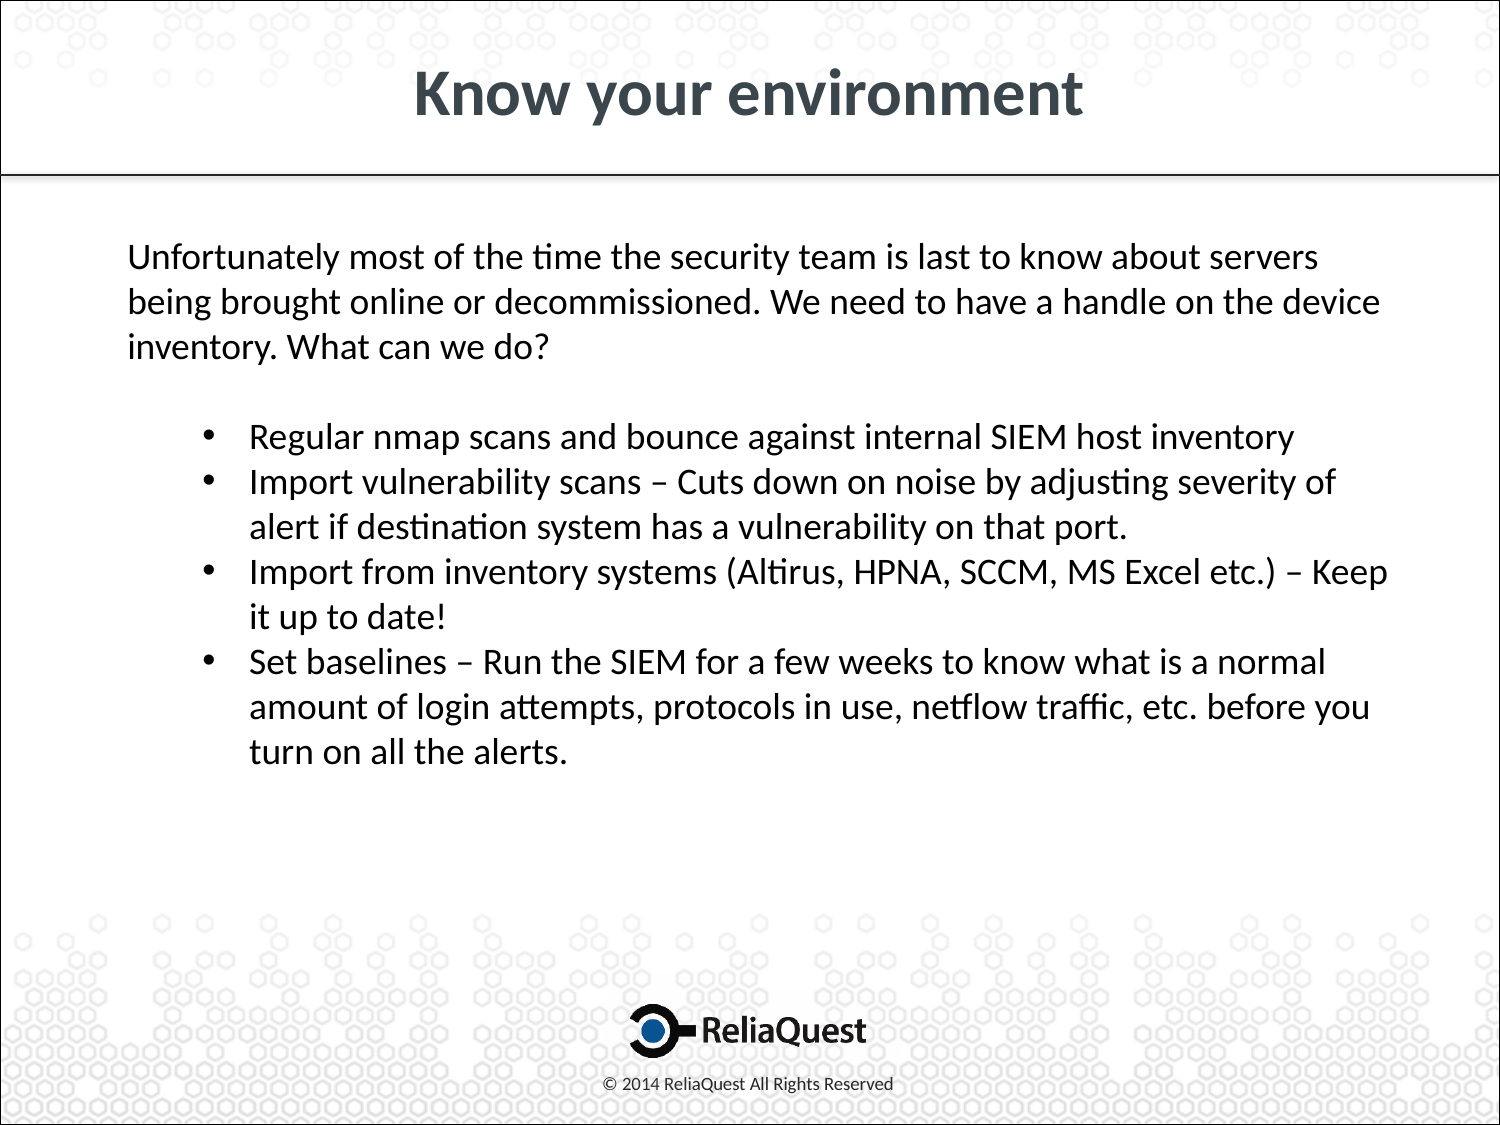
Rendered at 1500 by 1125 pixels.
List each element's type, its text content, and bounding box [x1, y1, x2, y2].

picture [1, 1, 1499, 174]
title Know your environment [75, 24, 1425, 168]
text_box Unfortunately most of the time the security team is last to know about servers being brought online or decommissioned. We need to have a handle on the device inventory. What can we do? Regular nmap scans and bounce against internal SIEM host inventory Import vulnerability scans – Cuts down on noise by adjusting severity of alert if destination system has a vulnerability on that port. Import from inventory systems (Altirus, HPNA, SCCM, MS Excel etc.) – Keep it up to date! Set baselines – Run the SIEM for a few weeks to know what is a normal amount of login attempts, protocols in use, netflow traffic, etc. before you turn on all the alerts. [112, 224, 1425, 1125]
picture [1, 176, 1499, 1124]
